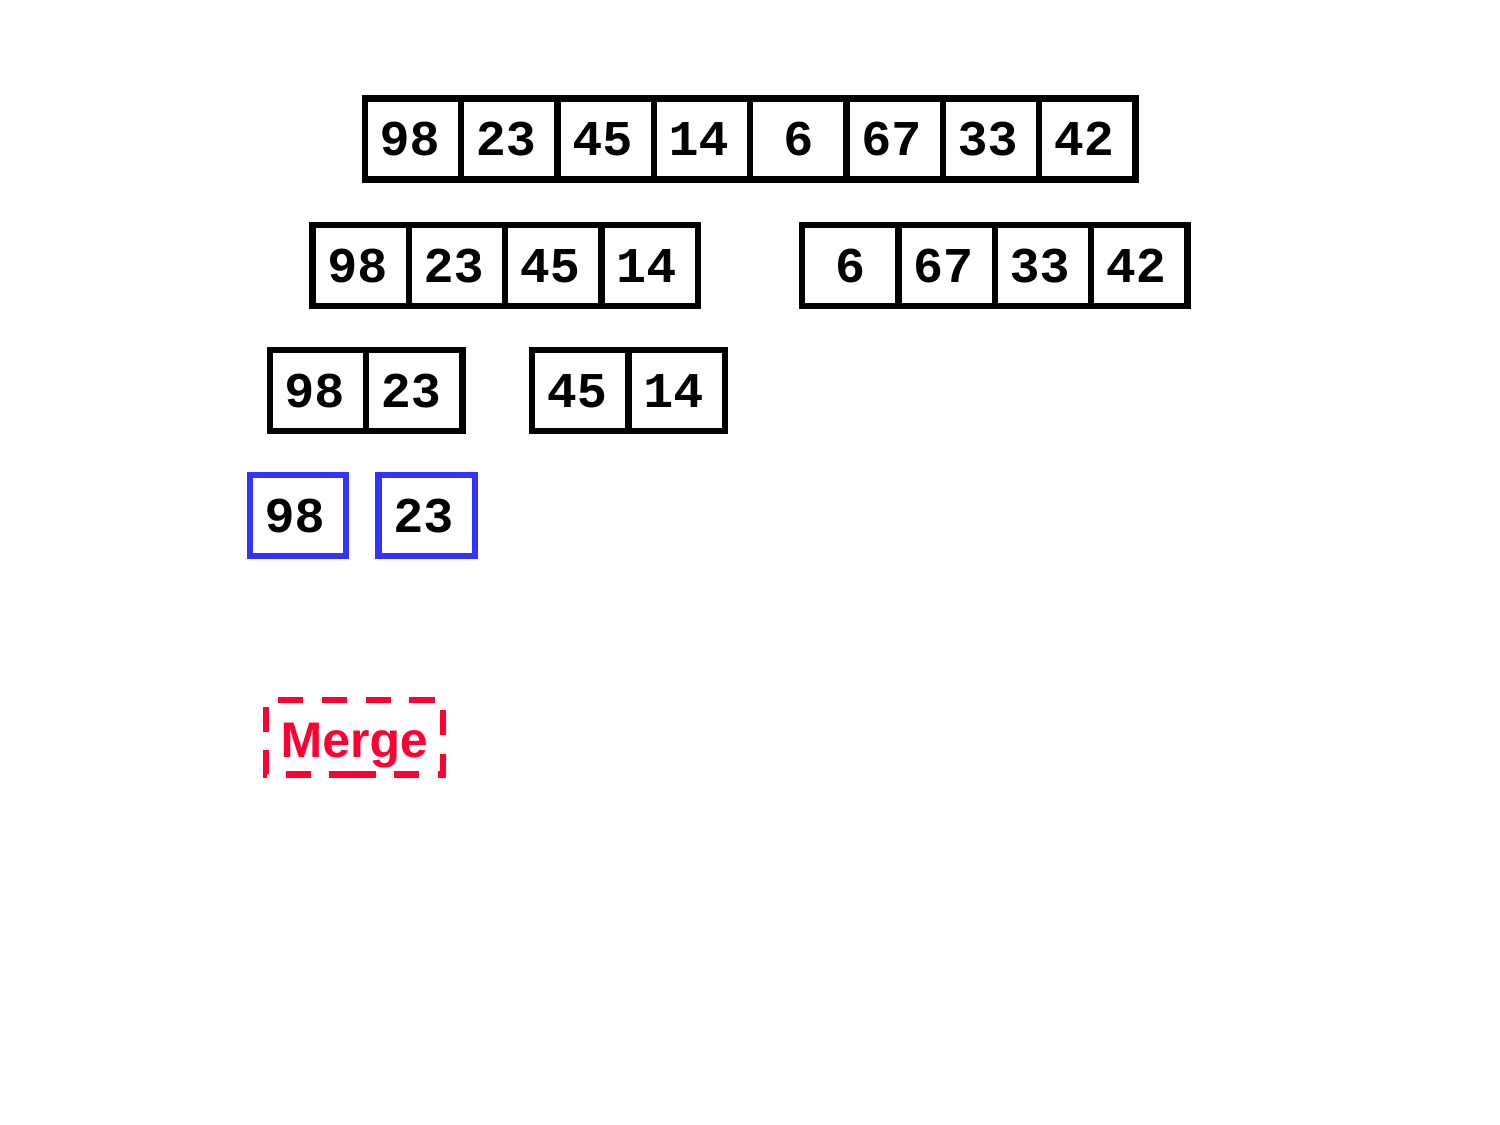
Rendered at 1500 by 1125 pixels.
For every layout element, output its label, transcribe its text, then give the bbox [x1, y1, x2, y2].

text_box Merge [265, 699, 443, 775]
text_box 23 [462, 98, 558, 180]
text_box 98 [269, 349, 367, 432]
text_box 23 [378, 474, 475, 557]
text_box 33 [994, 224, 1091, 307]
text_box 98 [312, 224, 409, 307]
text_box 45 [558, 98, 653, 180]
text_box 98 [364, 98, 462, 180]
text_box 14 [653, 98, 750, 180]
text_box 23 [367, 349, 463, 432]
text_box 67 [899, 224, 994, 307]
text_box 42 [1091, 224, 1188, 307]
text_box 14 [628, 349, 725, 432]
text_box 45 [506, 224, 601, 307]
text_box 6 [750, 98, 847, 180]
text_box 14 [601, 224, 698, 307]
text_box 45 [532, 349, 628, 432]
text_box 42 [1039, 98, 1136, 180]
text_box 6 [802, 224, 899, 307]
text_box 98 [249, 474, 347, 557]
text_box 33 [942, 98, 1039, 180]
text_box 67 [847, 98, 942, 180]
text_box 23 [409, 224, 506, 307]
